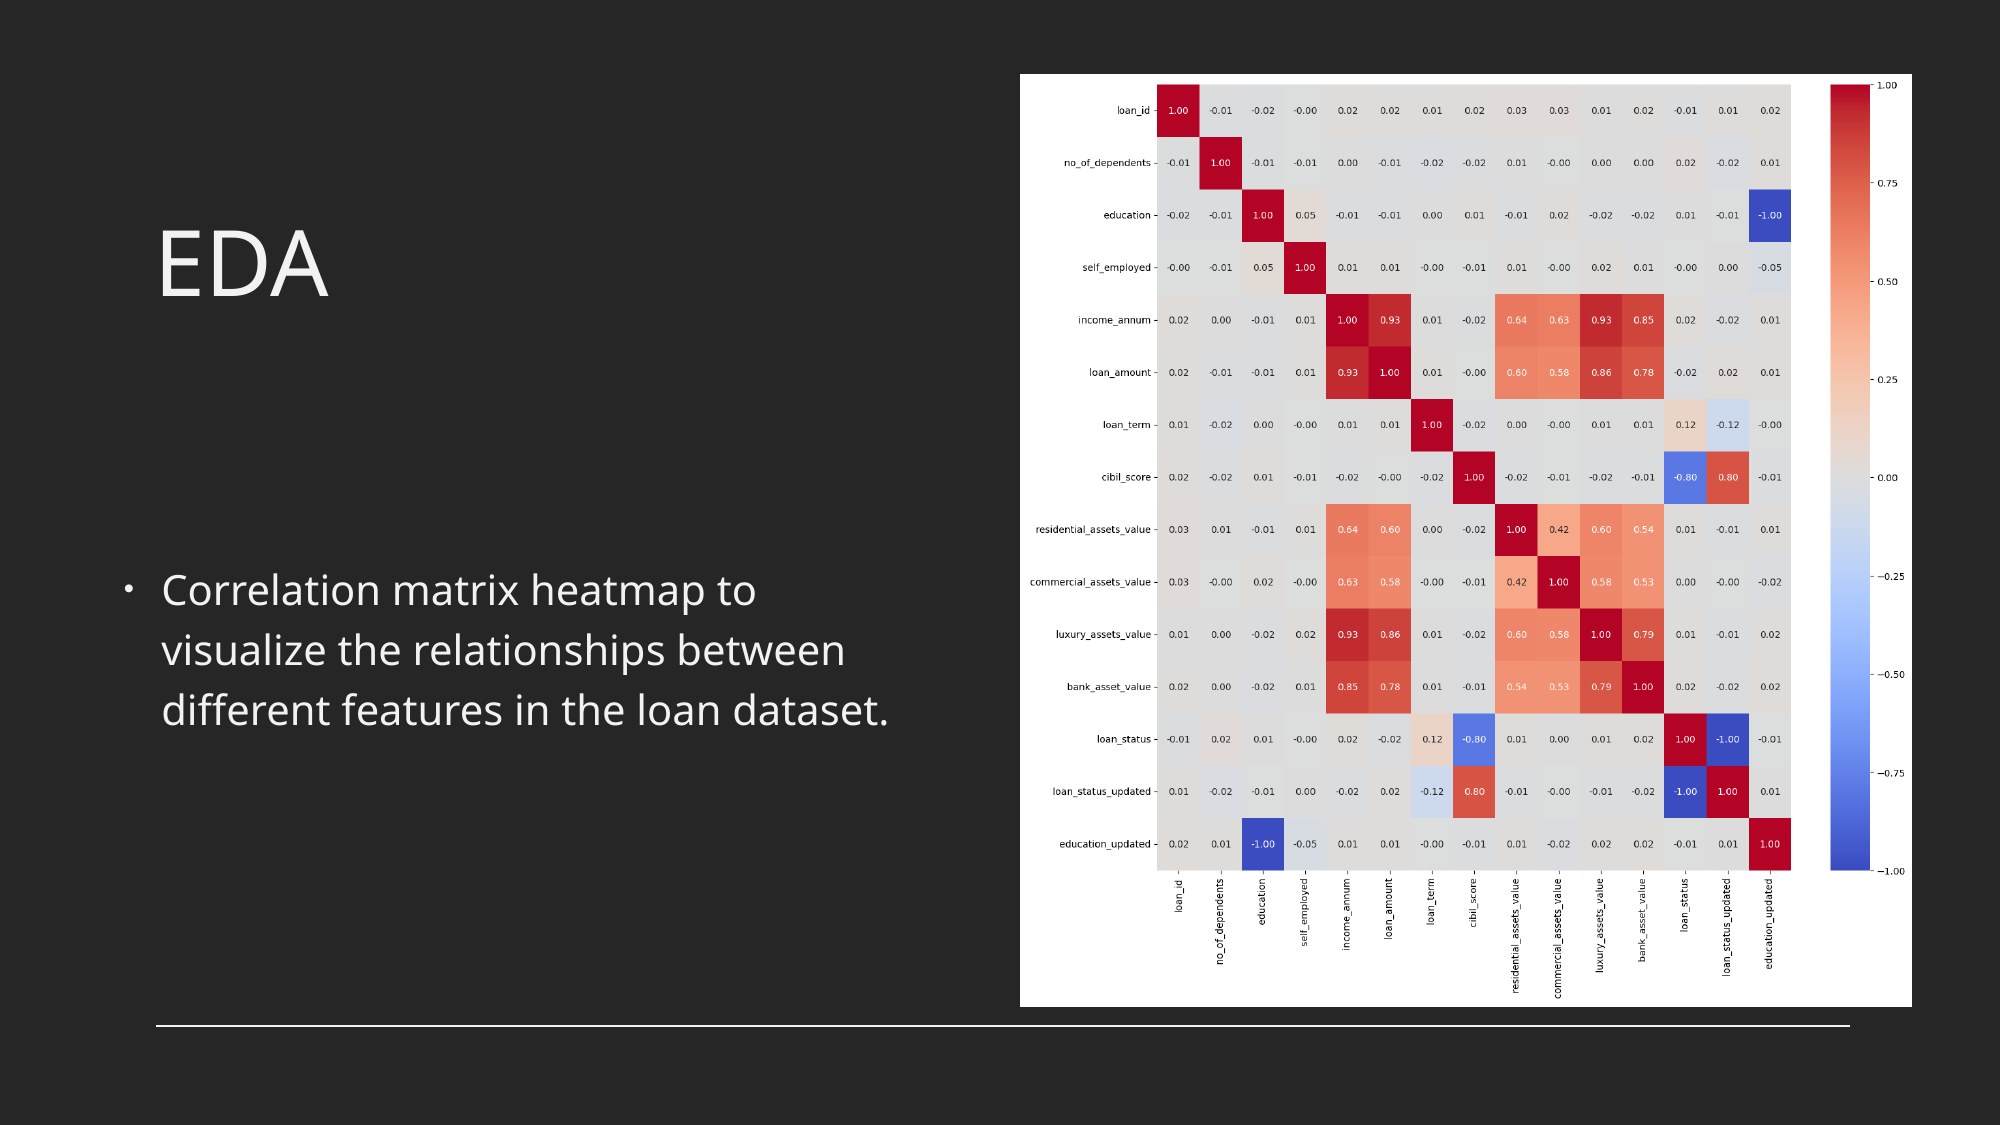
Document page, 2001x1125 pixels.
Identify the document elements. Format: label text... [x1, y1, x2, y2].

picture [1020, 74, 1912, 1007]
list Correlation matrix heatmap to visualize the relationships between different features in the loan dataset. [108, 546, 939, 858]
title EDA [139, 143, 1020, 322]
